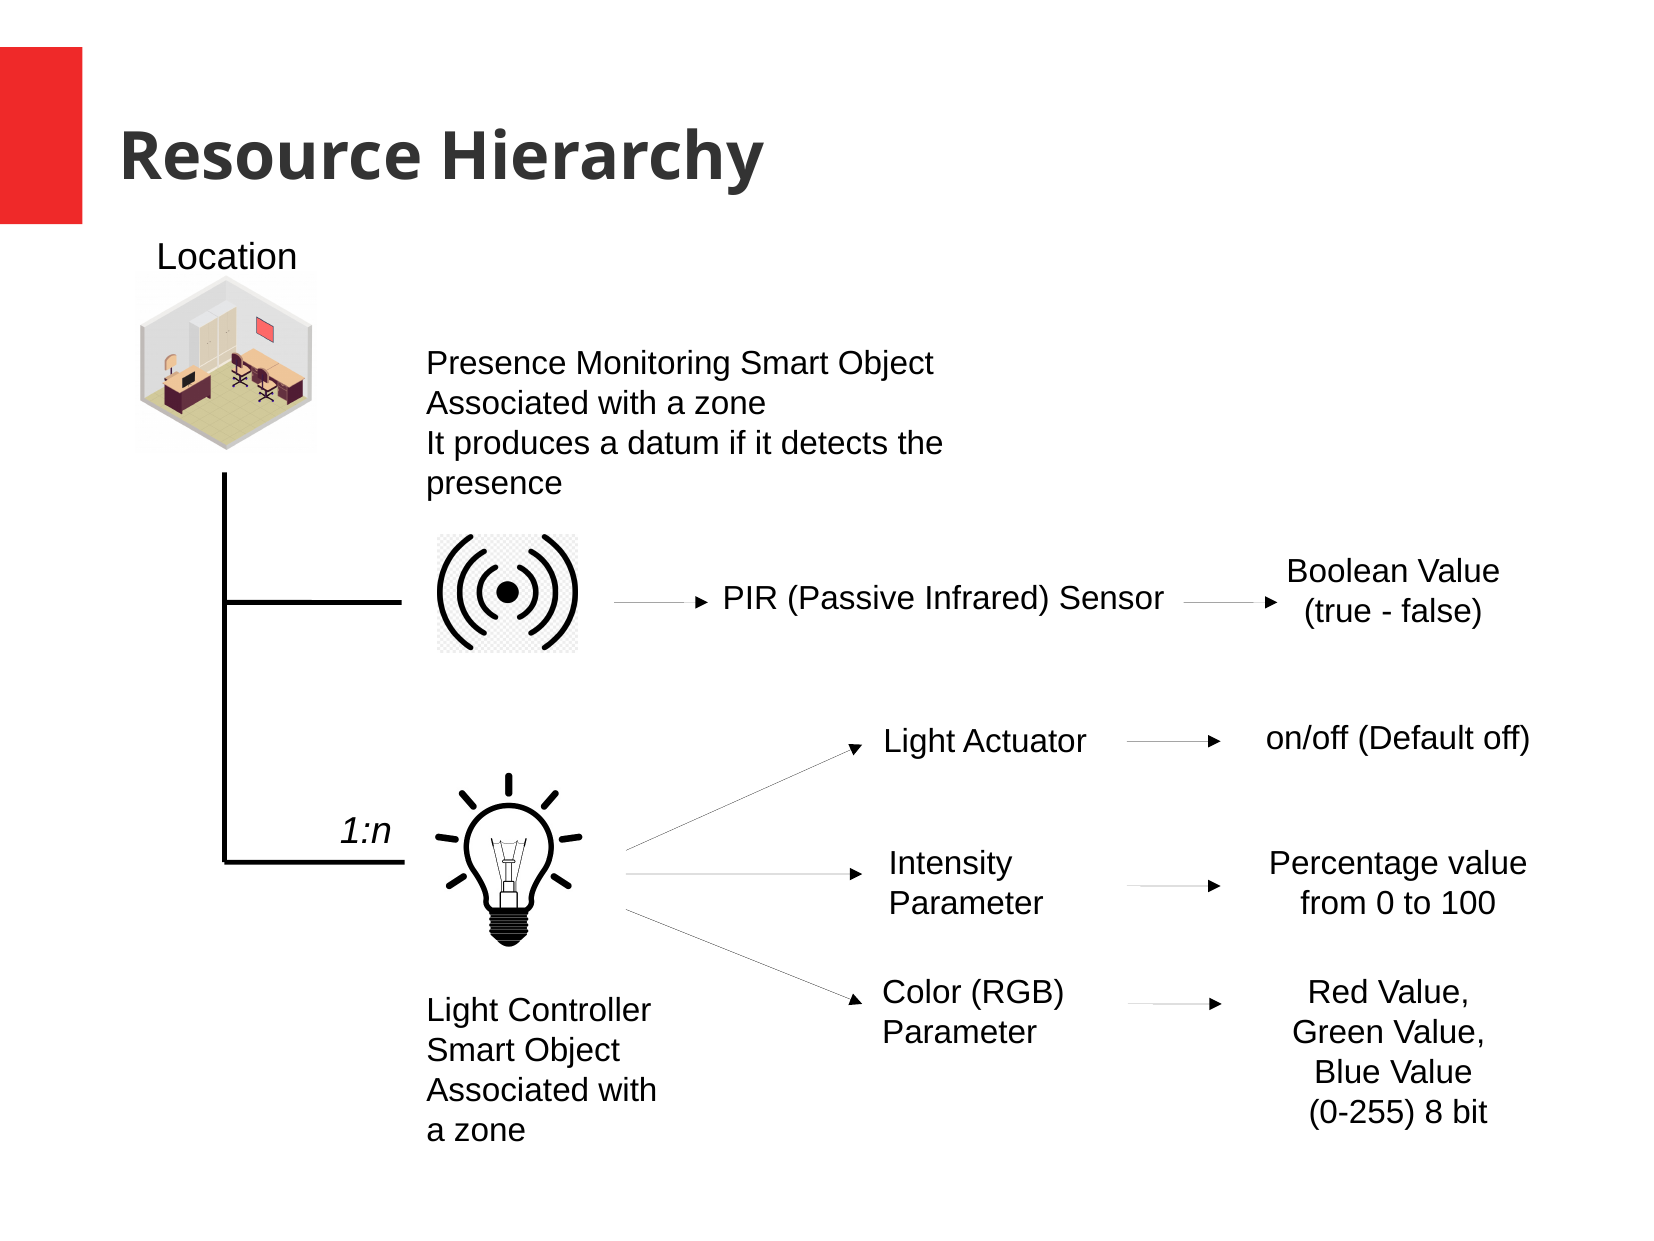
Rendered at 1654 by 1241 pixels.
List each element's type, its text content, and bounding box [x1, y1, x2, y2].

text_box [1183, 596, 1278, 609]
text_box Color (RGB) Parameter [867, 963, 1116, 1062]
text_box Presence Monitoring Smart Object Associated with a zone It produces a datum if it detects the presence [411, 333, 1003, 559]
text_box [625, 909, 863, 1006]
text_box [614, 596, 708, 609]
text_box Intensity Parameter [873, 834, 1122, 933]
text_box PIR (Passive Infrared) Sensor [707, 568, 1184, 668]
text_box Resource Hierarchy [118, 49, 1571, 257]
text_box Percentage value from 0 to 100 [1220, 833, 1577, 975]
picture [436, 534, 578, 654]
text_box Location [141, 224, 437, 282]
picture [135, 271, 317, 453]
text_box Boolean Value (true - false) [1216, 541, 1571, 641]
text_box Light Controller Smart Object Associated with a zone [411, 980, 683, 1206]
text_box 1:n [318, 798, 399, 863]
text_box [625, 744, 863, 851]
text_box [625, 867, 863, 881]
picture [404, 755, 613, 964]
text_box [1126, 879, 1221, 893]
text_box [1126, 735, 1221, 748]
text_box [1127, 997, 1222, 1011]
text_box on/off (Default off) [1185, 708, 1612, 766]
text_box Red Value, Green Value, Blue Value (0-255) 8 bit [1236, 963, 1551, 1062]
text_box Light Actuator [868, 712, 1140, 811]
